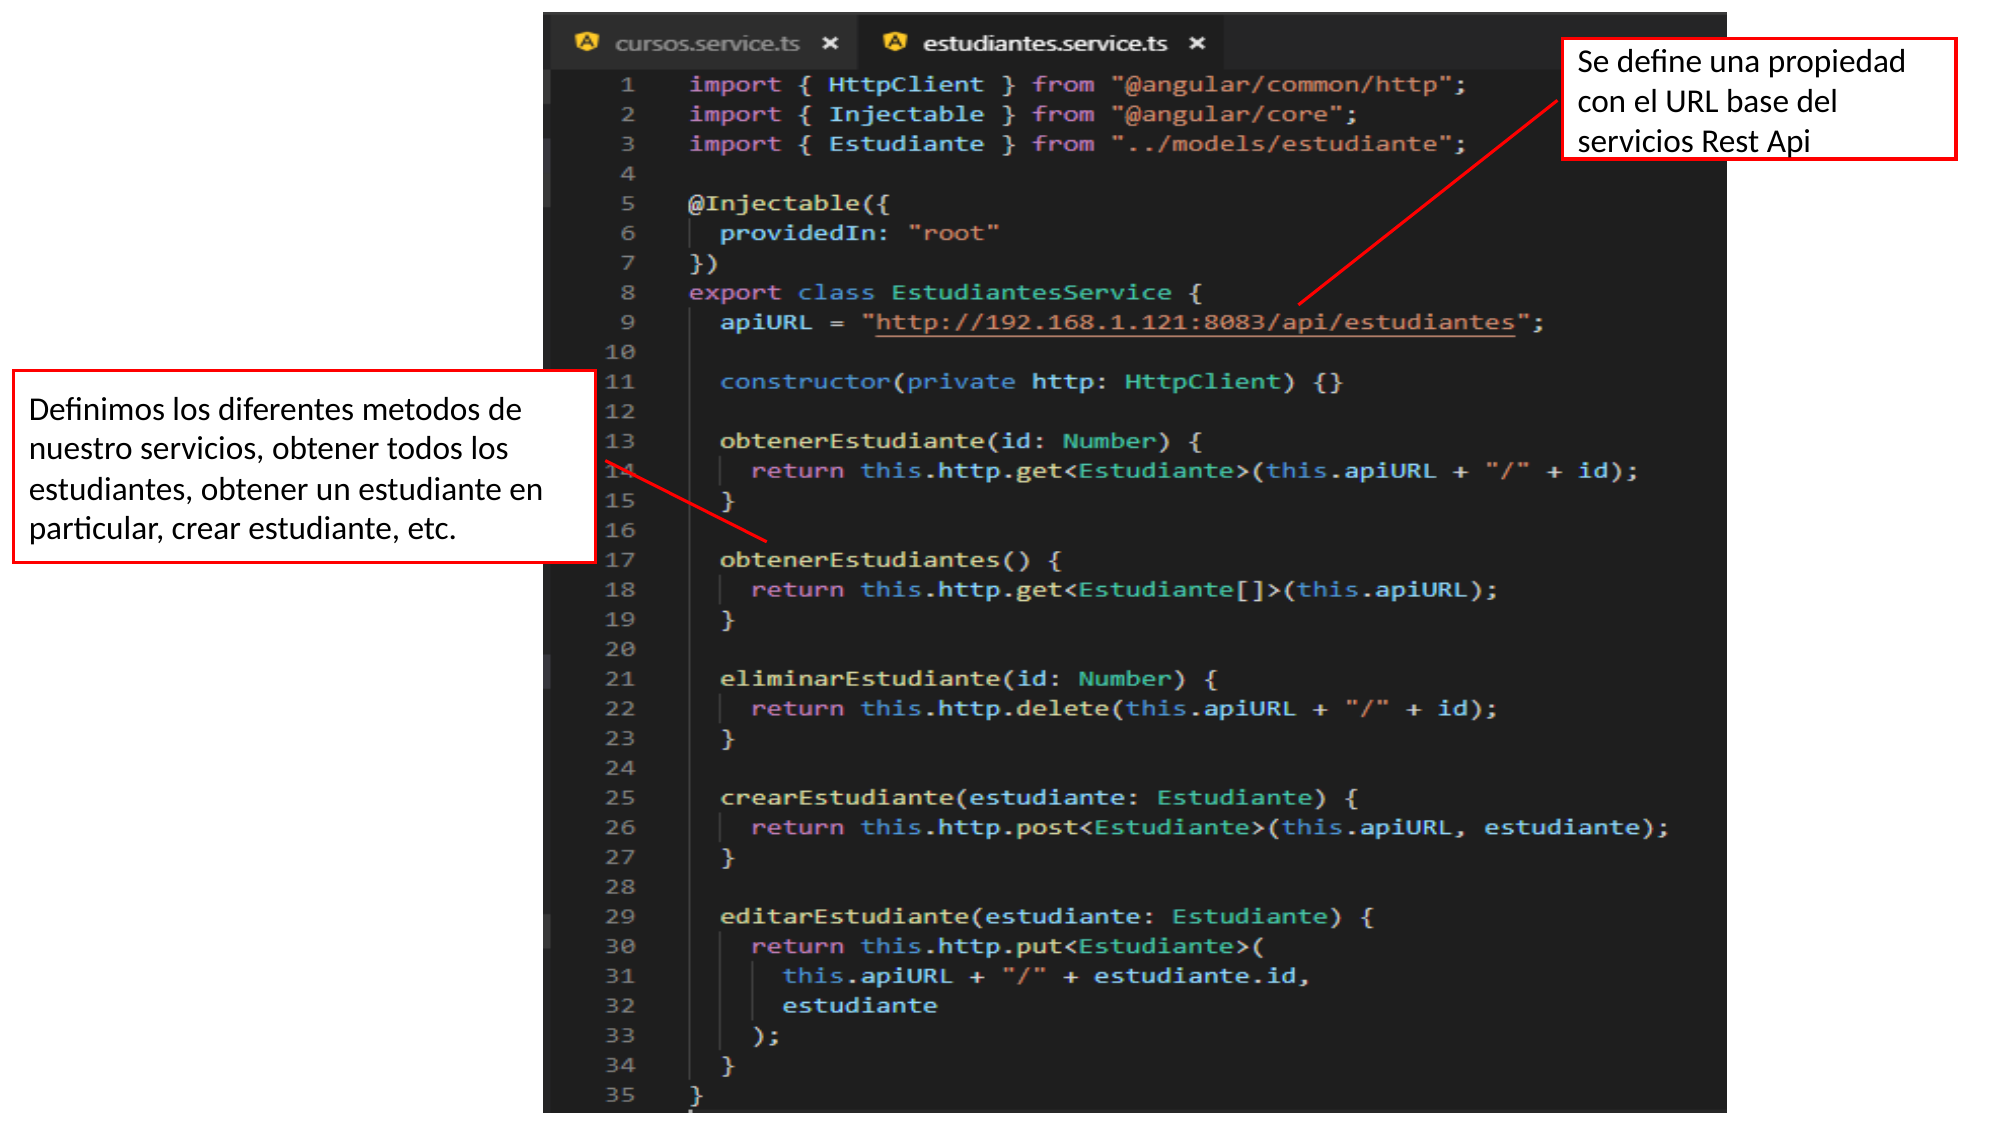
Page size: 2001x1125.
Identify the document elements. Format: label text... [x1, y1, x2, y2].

text_box Definimos los diferentes metodos de nuestro servicios, obtener todos los estudiantes, obtener un estudiante en particular, crear estudiante, etc. [13, 370, 543, 564]
picture [543, 12, 1727, 1113]
text_box Se define una propiedad con el URL base del servicios Rest Api [1727, 38, 1957, 160]
